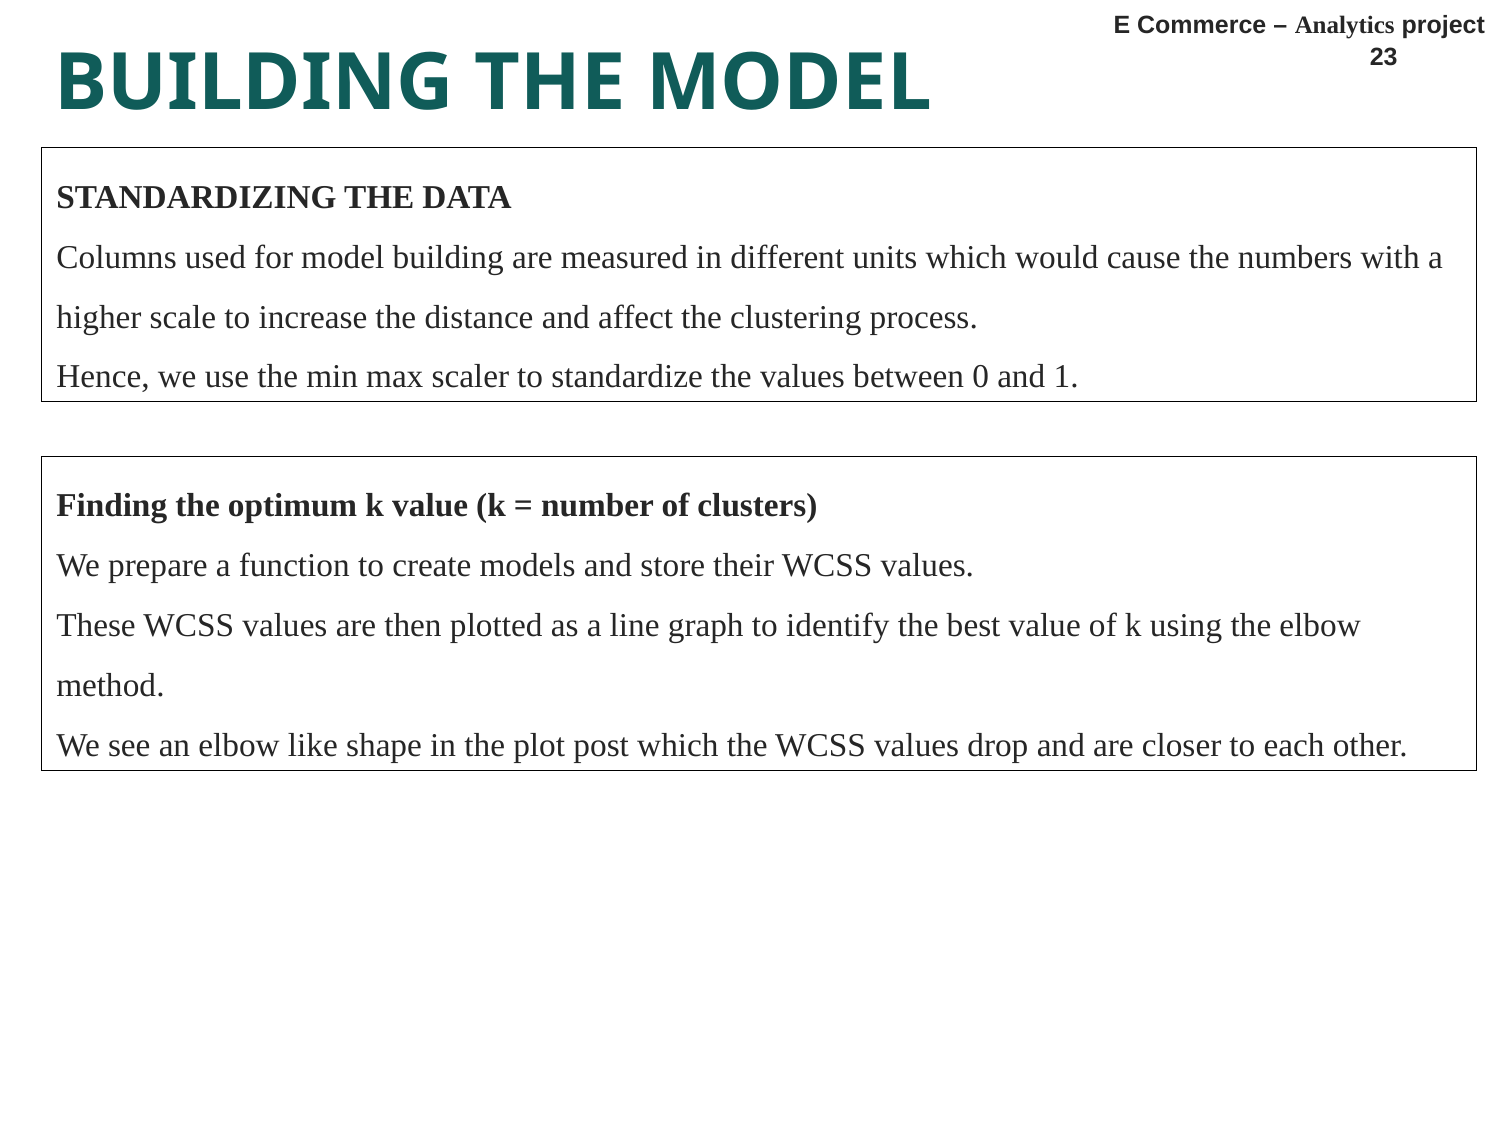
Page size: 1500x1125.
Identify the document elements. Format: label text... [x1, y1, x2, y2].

text_box STANDARDIZING THE DATA Columns used for model building are measured in different units which would cause the numbers with a higher scale to increase the distance and affect the clustering process. Hence, we use the min max scaler to standardize the values between 0 and 1. [41, 147, 1477, 402]
slide_number 23 [1342, 28, 1425, 78]
footer E Commerce – Analytics project [879, 10, 1500, 46]
text_box Finding the optimum k value (k = number of clusters) We prepare a function to create models and store their WCSS values. These WCSS values are then plotted as a line graph to identify the best value of k using the elbow method. We see an elbow like shape in the plot post which the WCSS values drop and are closer to each other. [41, 456, 1477, 771]
title BUILDING THE MODEL [24, 9, 1019, 146]
